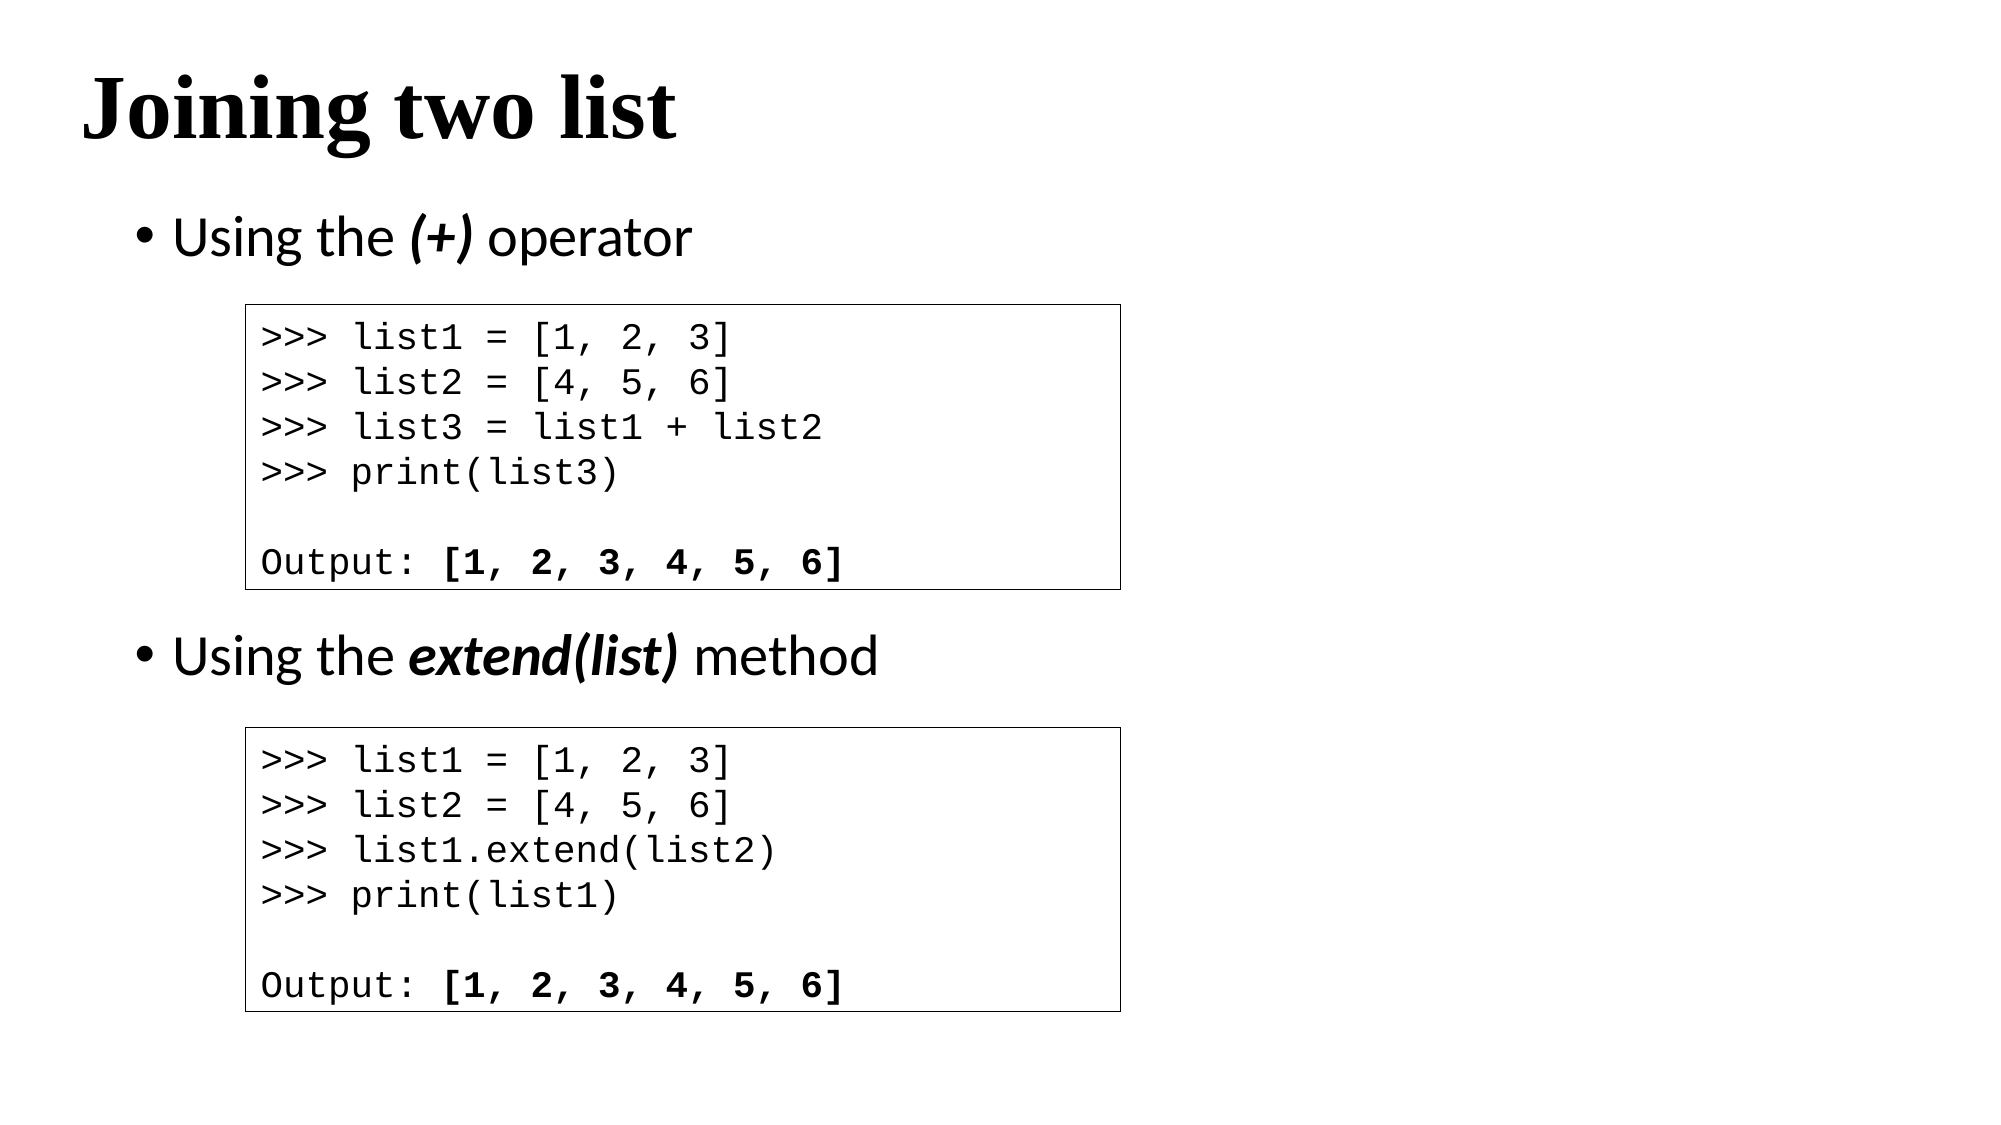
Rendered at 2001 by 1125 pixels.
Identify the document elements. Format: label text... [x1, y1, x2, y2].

text_box >>> list1 = [1, 2, 3] >>> list2 = [4, 5, 6] >>> list3 = list1 + list2 >>> print(list3) Output: [1, 2, 3, 4, 5, 6] [245, 304, 1121, 590]
list Using the (+) operator Using the extend(list) method [119, 198, 1845, 913]
title Joining two list [65, 0, 1791, 218]
text_box >>> list1 = [1, 2, 3] >>> list2 = [4, 5, 6] >>> list1.extend(list2) >>> print(list1) Output: [1, 2, 3, 4, 5, 6] [245, 727, 1121, 1012]
